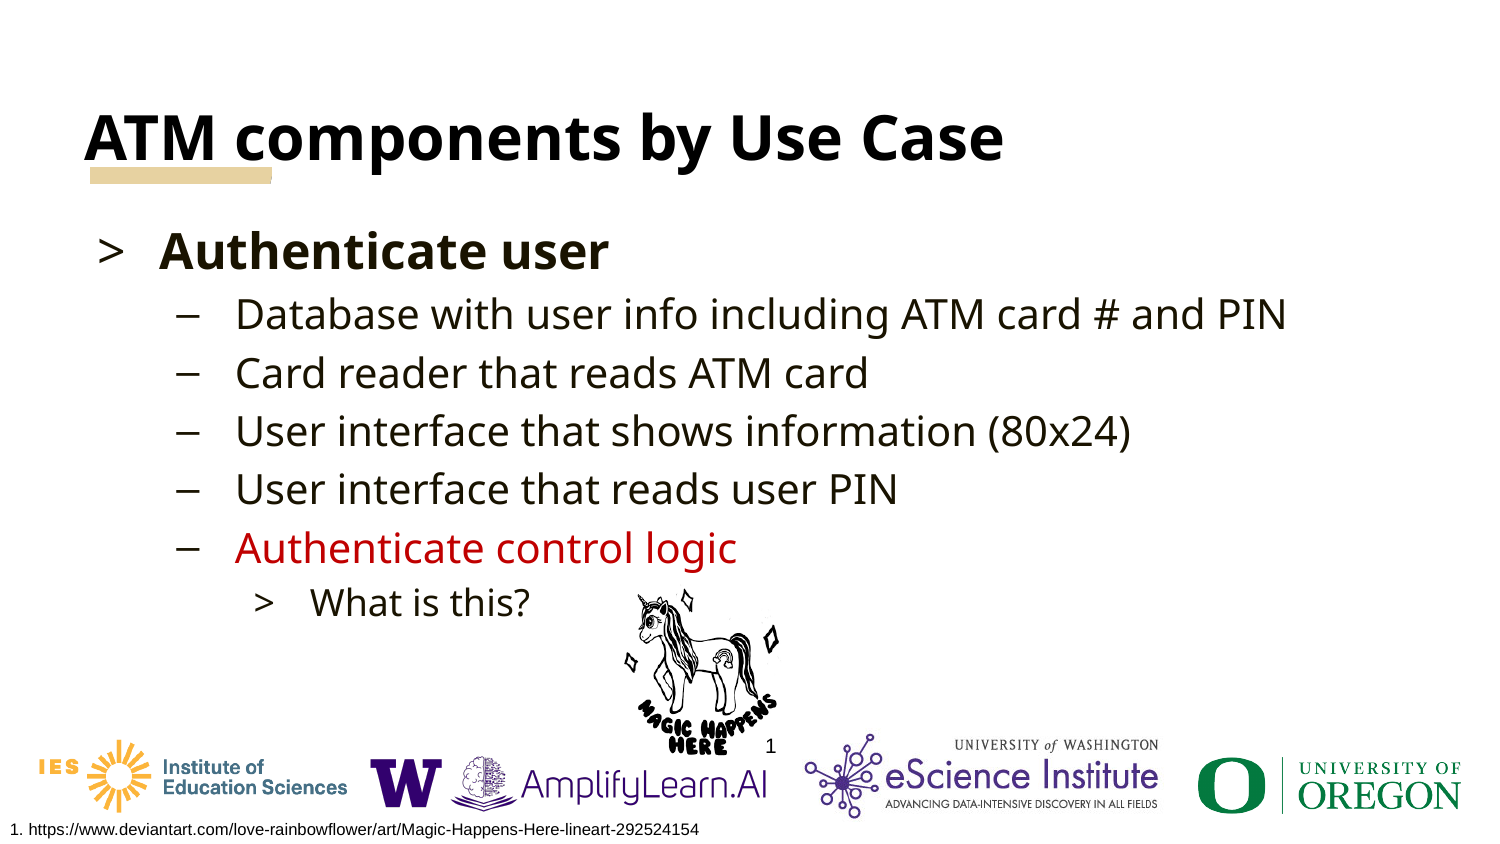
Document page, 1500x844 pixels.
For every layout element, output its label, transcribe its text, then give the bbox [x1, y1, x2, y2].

list Authenticate user Database with user info including ATM card # and PIN Card reader that reads ATM card User interface that shows information (80x24) User interface that reads user PIN Authenticate control logic What is this? [73, 214, 1419, 603]
picture [794, 723, 1187, 827]
picture [90, 168, 272, 184]
text_box 1. https://www.deviantart.com/love-rainbowflower/art/Magic-Happens-Here-lineart-292524154 [0, 811, 938, 844]
title ATM components by Use Case [73, 92, 1419, 168]
picture [1198, 757, 1461, 814]
picture [39, 739, 347, 811]
picture [357, 582, 793, 811]
